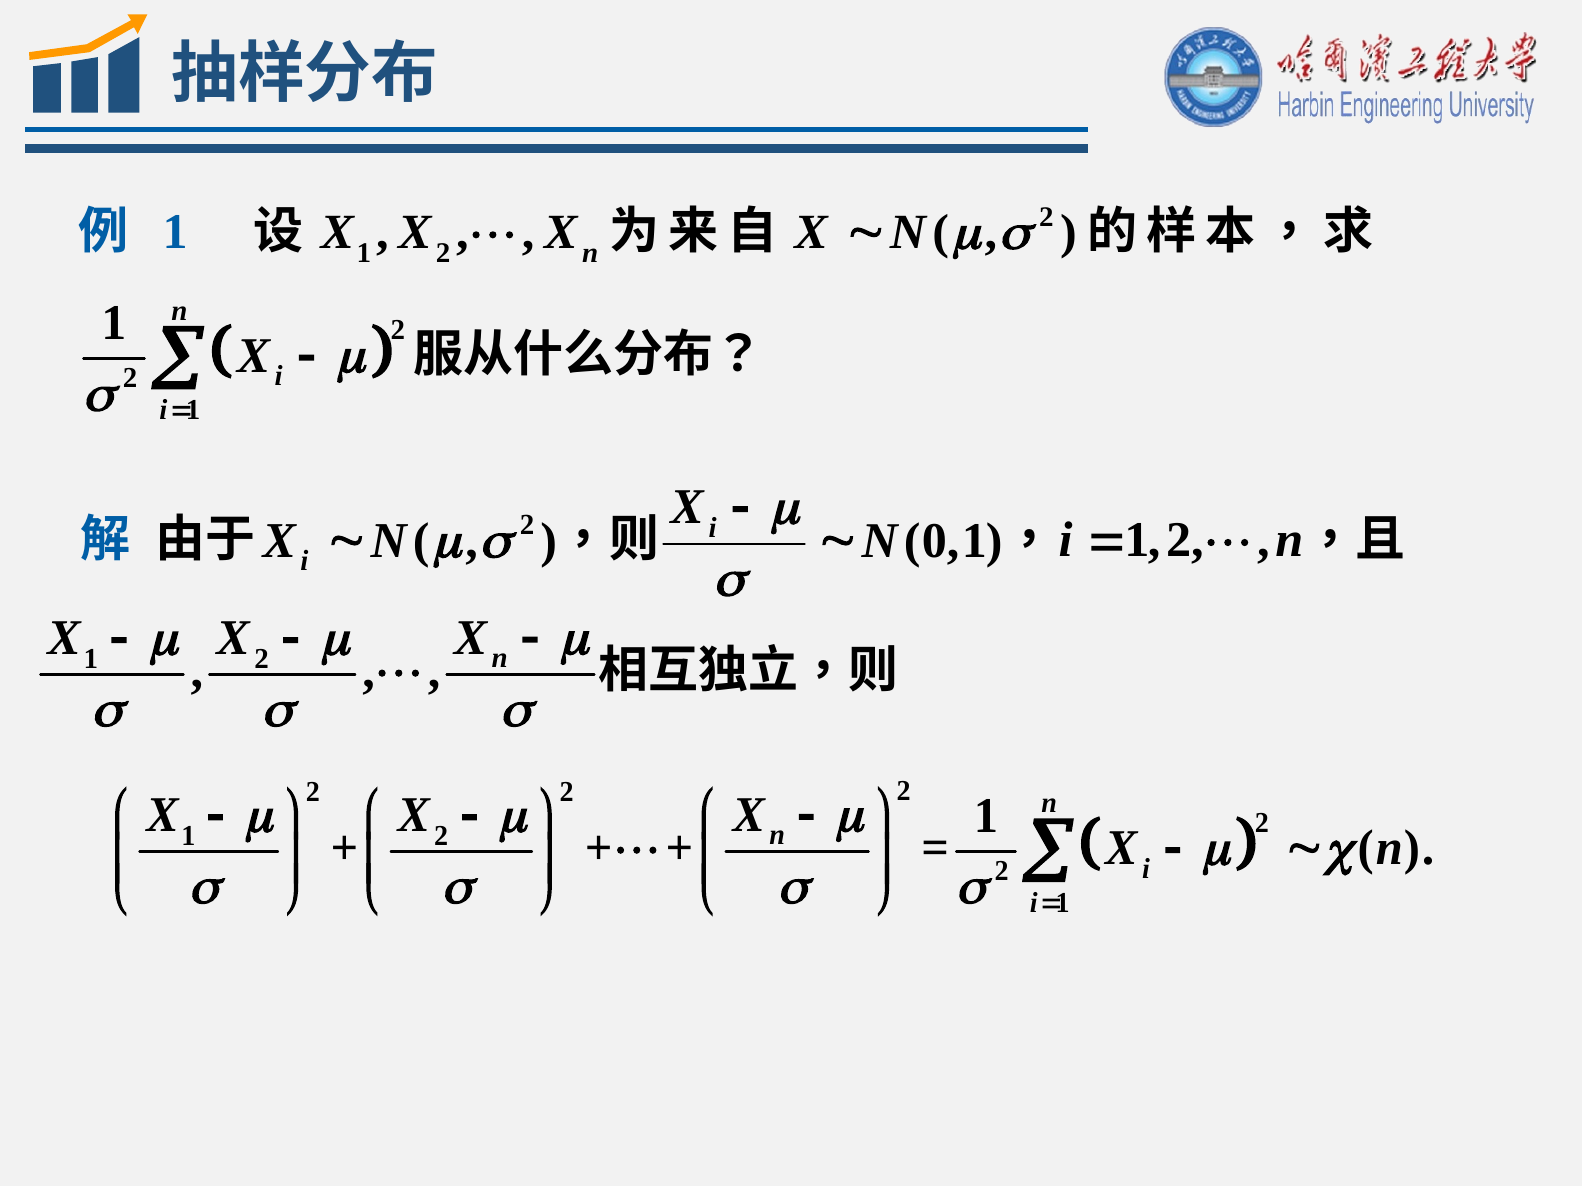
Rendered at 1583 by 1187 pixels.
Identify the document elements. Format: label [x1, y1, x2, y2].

text_box [35, 475, 1465, 972]
text_box [34, 179, 1374, 493]
picture [1157, 2, 1580, 164]
